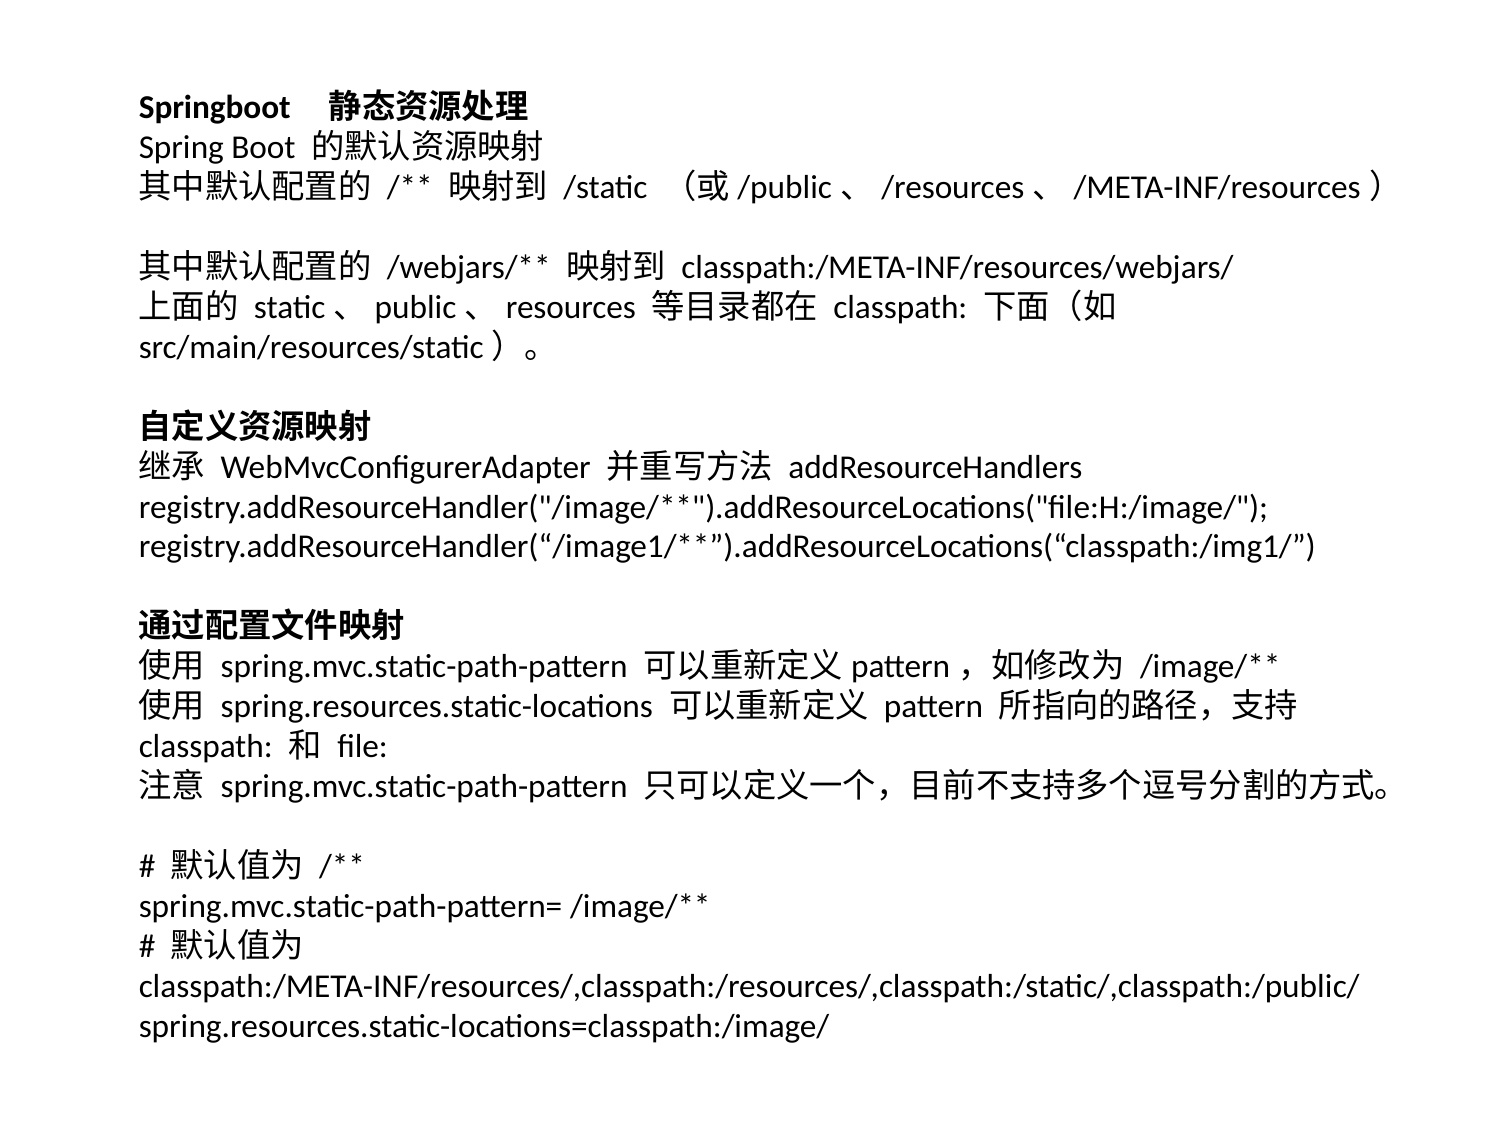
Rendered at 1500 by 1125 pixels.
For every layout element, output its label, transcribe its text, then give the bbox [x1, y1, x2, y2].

text_box Springboot 静态资源处理 Spring Boot 的默认资源映射 其中默认配置的 /** 映射到 /static （或/public、/resources、/META-INF/resources） 其中默认配置的 /webjars/** 映射到 classpath:/META-INF/resources/webjars/ 上面的 static、public、resources 等目录都在 classpath: 下面（如 src/main/resources/static）。 自定义资源映射 继承 WebMvcConfigurerAdapter 并重写方法 addResourceHandlers registry.addResourceHandler("/image/**").addResourceLocations("file:H:/image/"); registry.addResourceHandler(“/image1/**”).addResourceLocations(“classpath:/img1/”) 通过配置文件映射 使用 spring.mvc.static-path-pattern 可以重新定义pattern，如修改为 /image/** 使用 spring.resources.static-locations 可以重新定义 pattern 所指向的路径，支持 classpath: 和 file: 注意 spring.mvc.static-path-pattern 只可以定义一个，目前不支持多个逗号分割的方式。 # 默认值为 /** spring.mvc.static-path-pattern= /image/** # 默认值为 classpath:/META-INF/resources/,classpath:/resources/,classpath:/static/,classpath:/public/ spring.resources.static-locations=classpath:/image/ [123, 78, 1424, 1051]
